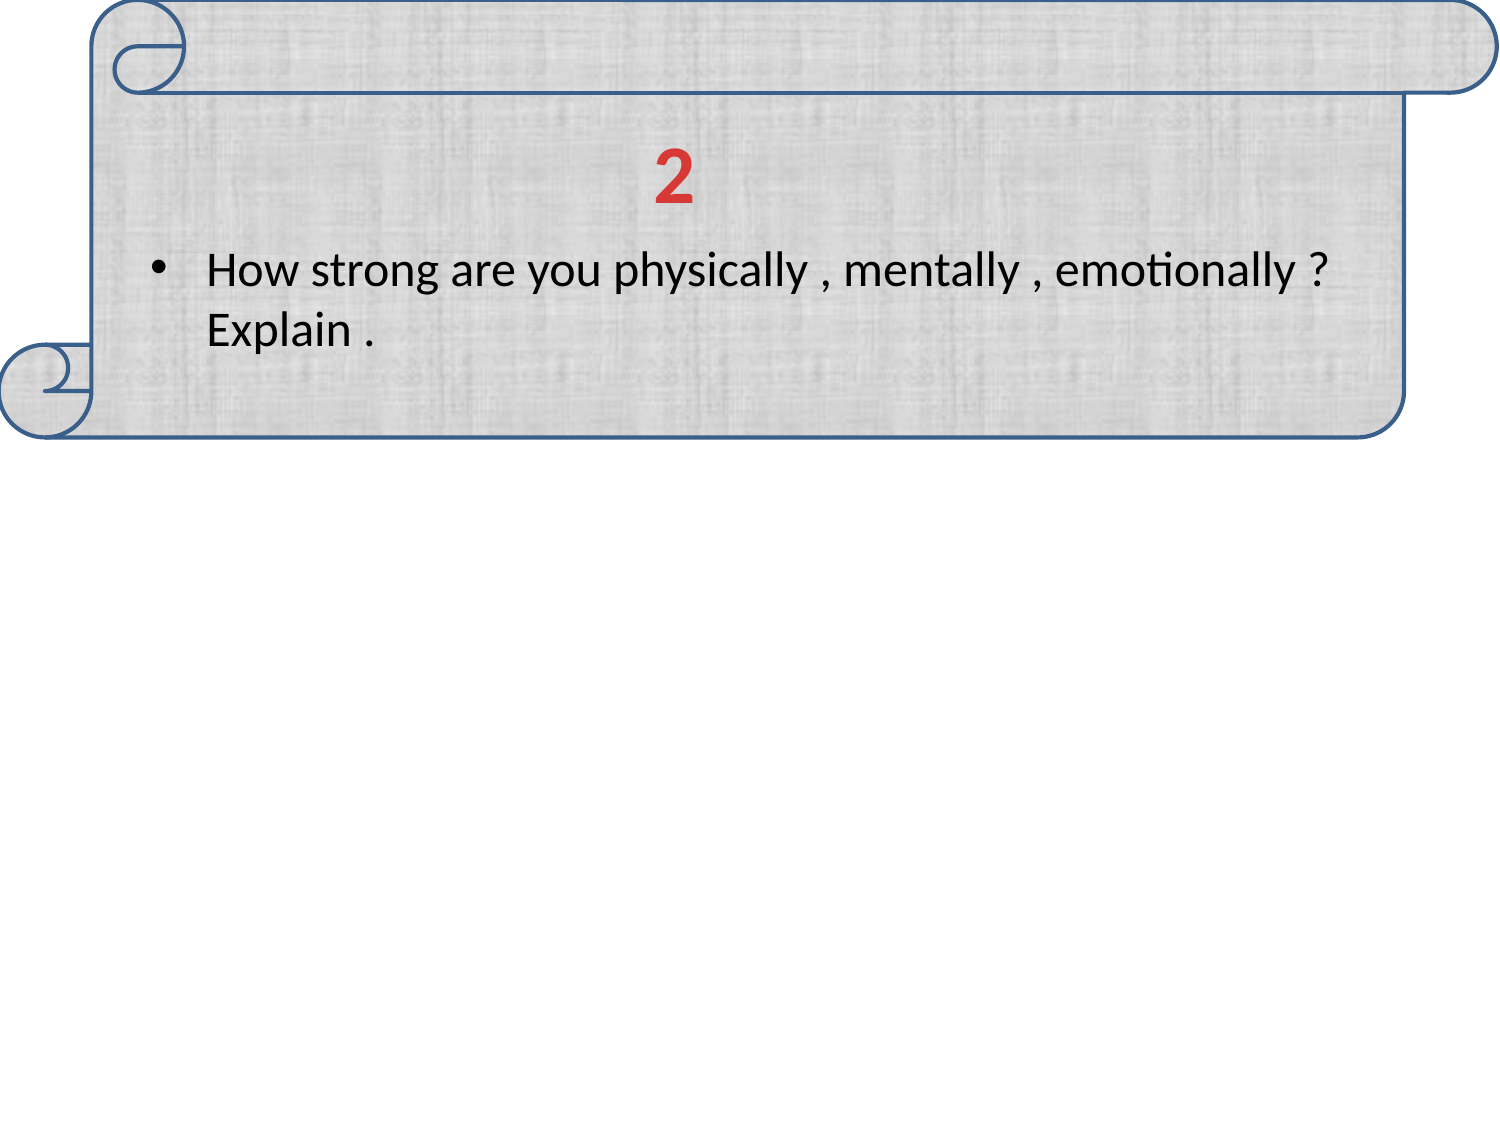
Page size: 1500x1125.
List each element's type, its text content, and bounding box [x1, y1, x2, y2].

text_box How strong are you physically , mentally , emotionally ? Explain . [135, 228, 1361, 364]
text_box [0, 0, 1499, 440]
text_box 2 [624, 112, 725, 228]
